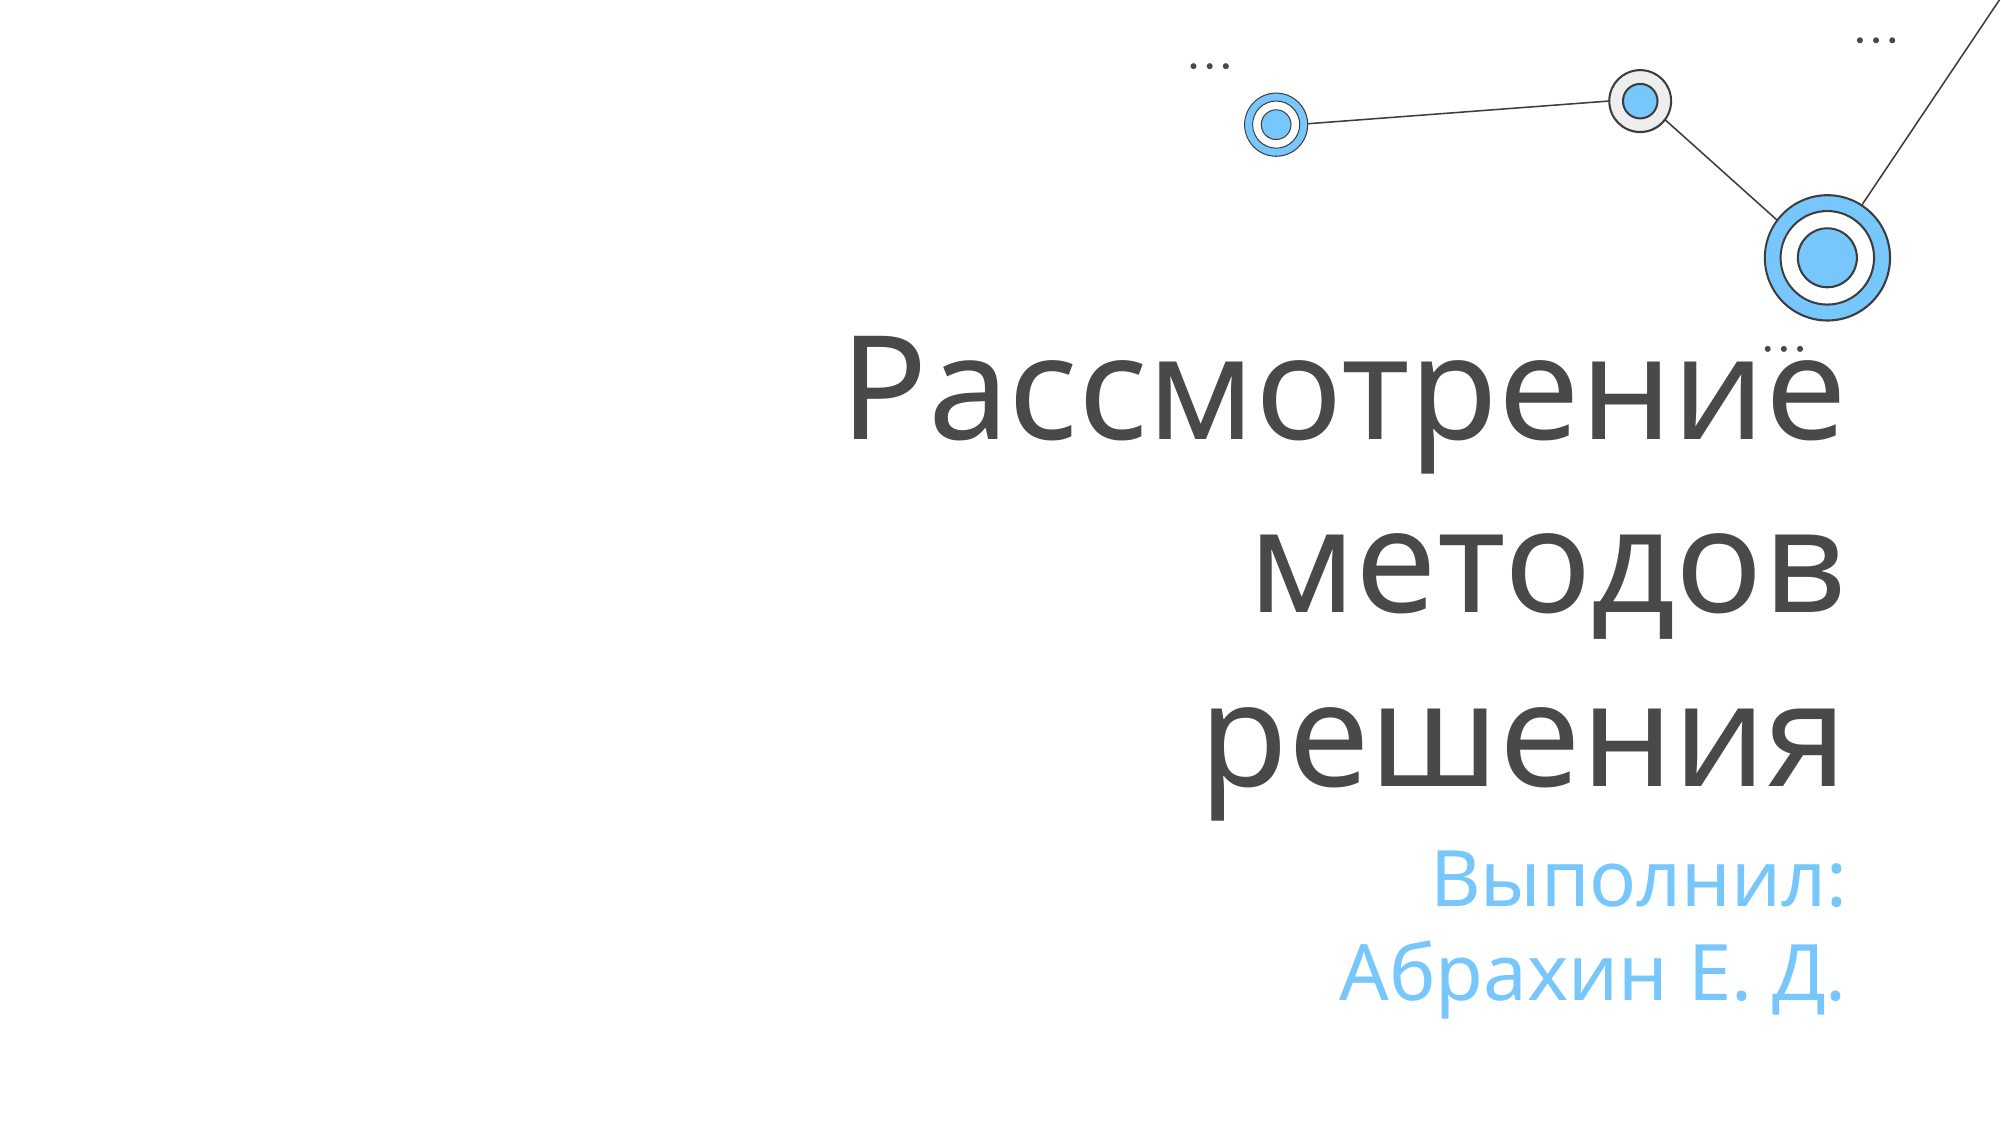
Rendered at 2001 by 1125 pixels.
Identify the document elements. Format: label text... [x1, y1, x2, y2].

subtitle Выполнил: Абрахин Е. Д. студент 2 курса, СПбГУ, группа 23.Б15-пу [393, 814, 1862, 1010]
title Рассмотрение методов решения [671, 399, 1862, 814]
